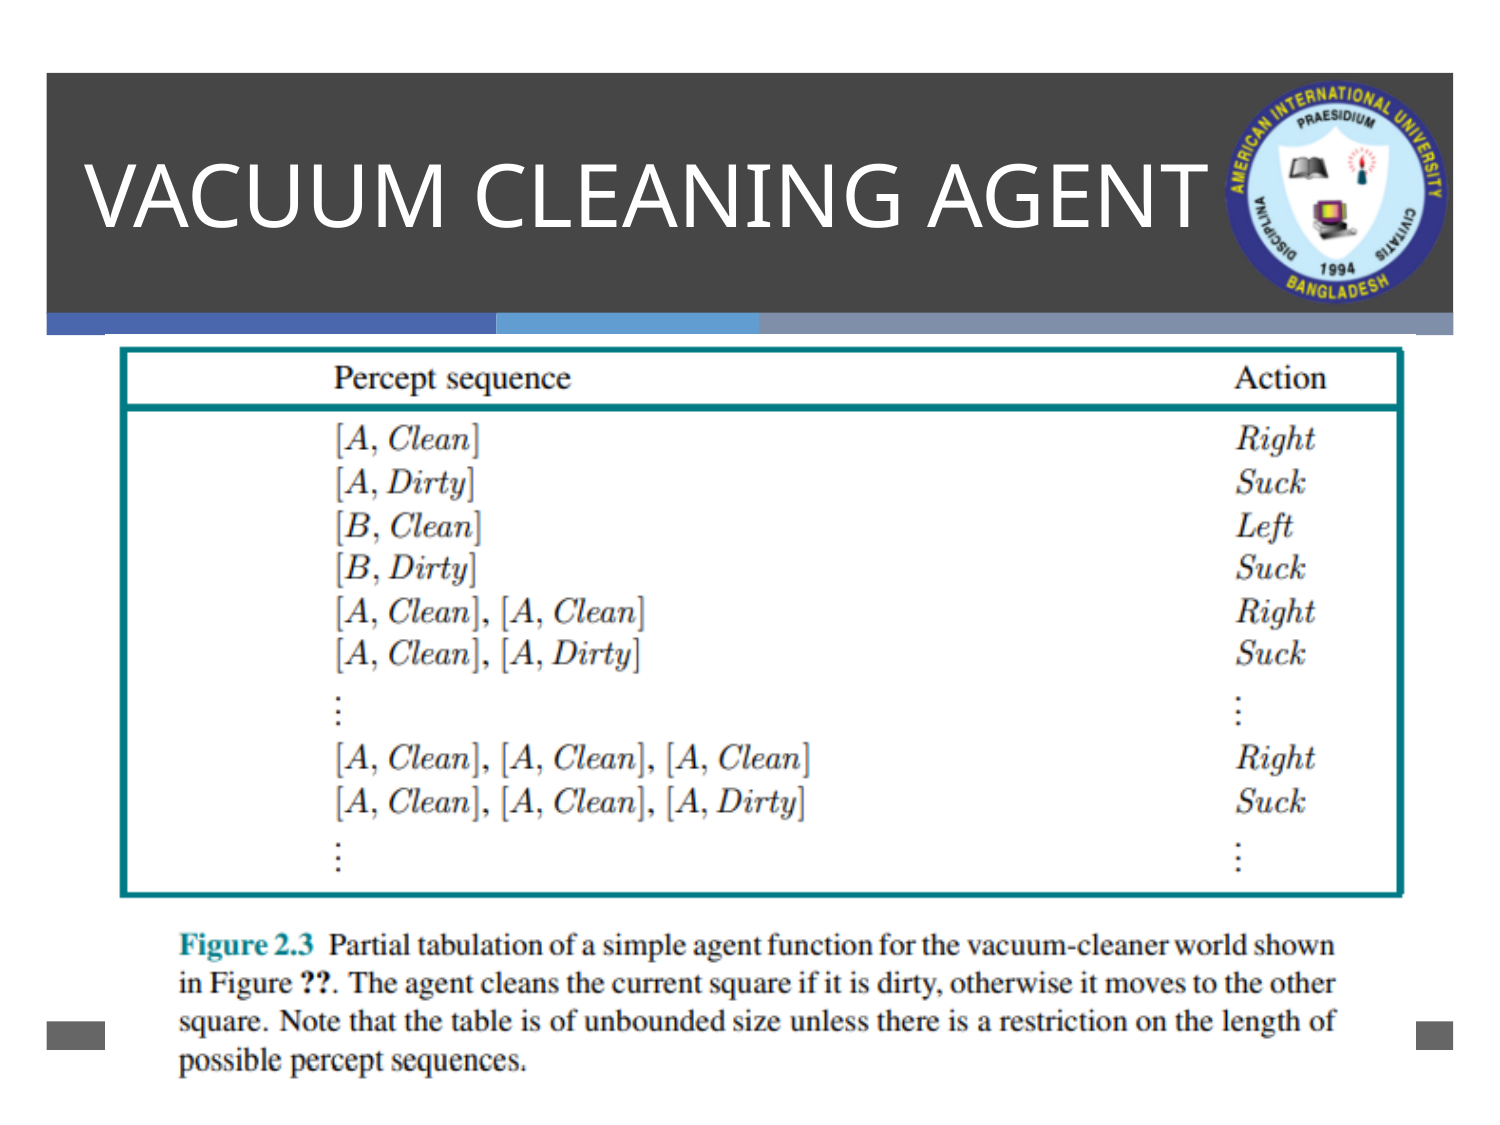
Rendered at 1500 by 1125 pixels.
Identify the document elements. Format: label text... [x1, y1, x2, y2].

title VACUUM CLEANING AGENT [69, 73, 1351, 253]
picture [104, 333, 1417, 1095]
picture [1220, 75, 1454, 310]
